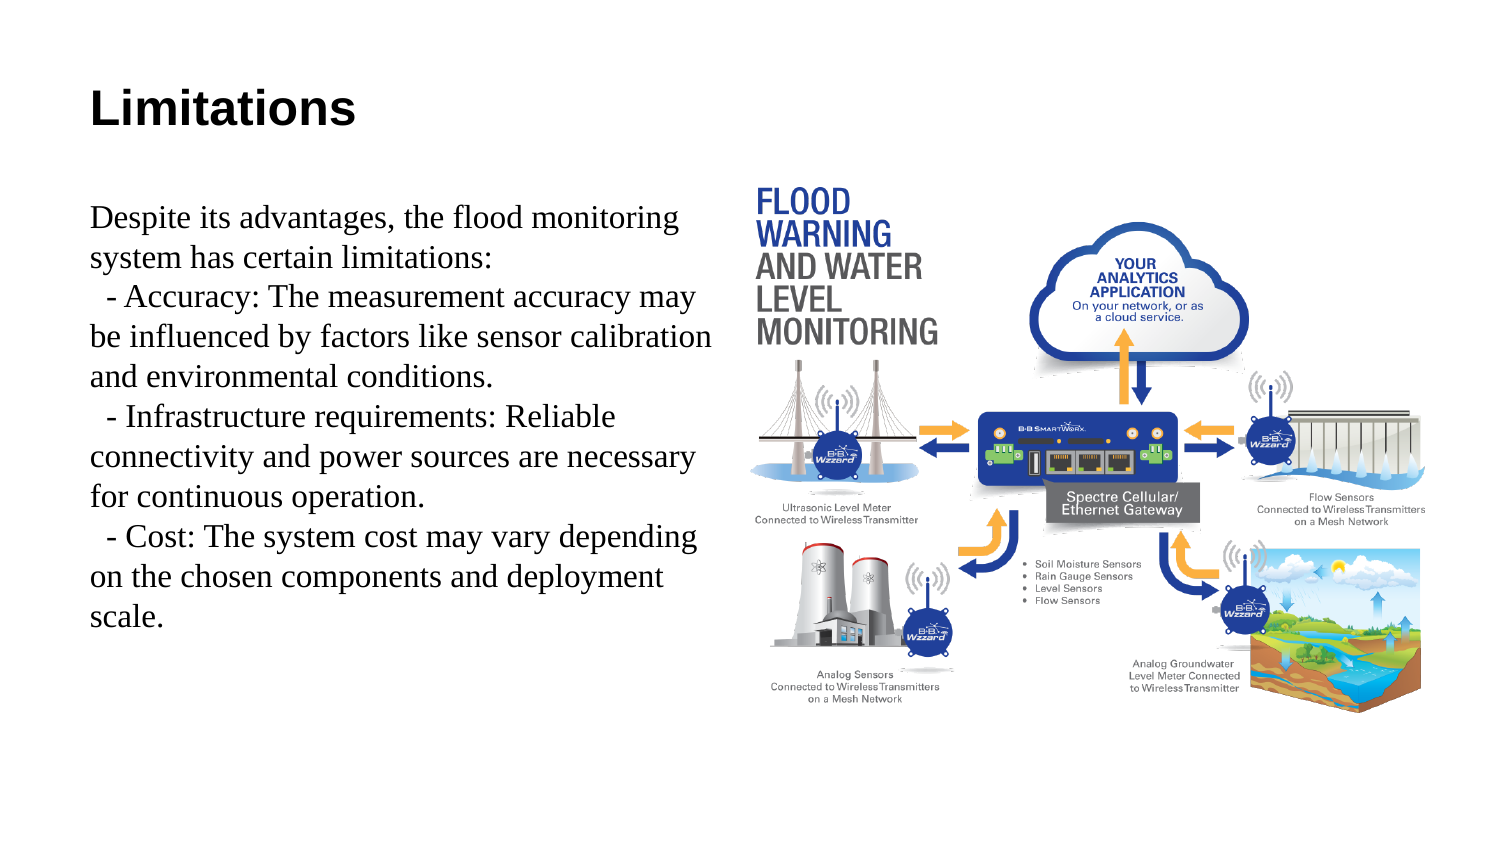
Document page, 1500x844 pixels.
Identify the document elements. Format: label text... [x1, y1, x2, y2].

text_box Limitations [74, 37, 1425, 173]
picture [749, 187, 1425, 713]
text_box Despite its advantages, the flood monitoring system has certain limitations: - Accuracy: The measurement accuracy may be influenced by factors like sensor calibration and environmental conditions. - Infrastructure requirements: Reliable connectivity and power sources are necessary for continuous operation. - Cost: The system cost may vary depending on the chosen components and deployment scale. [74, 187, 749, 713]
